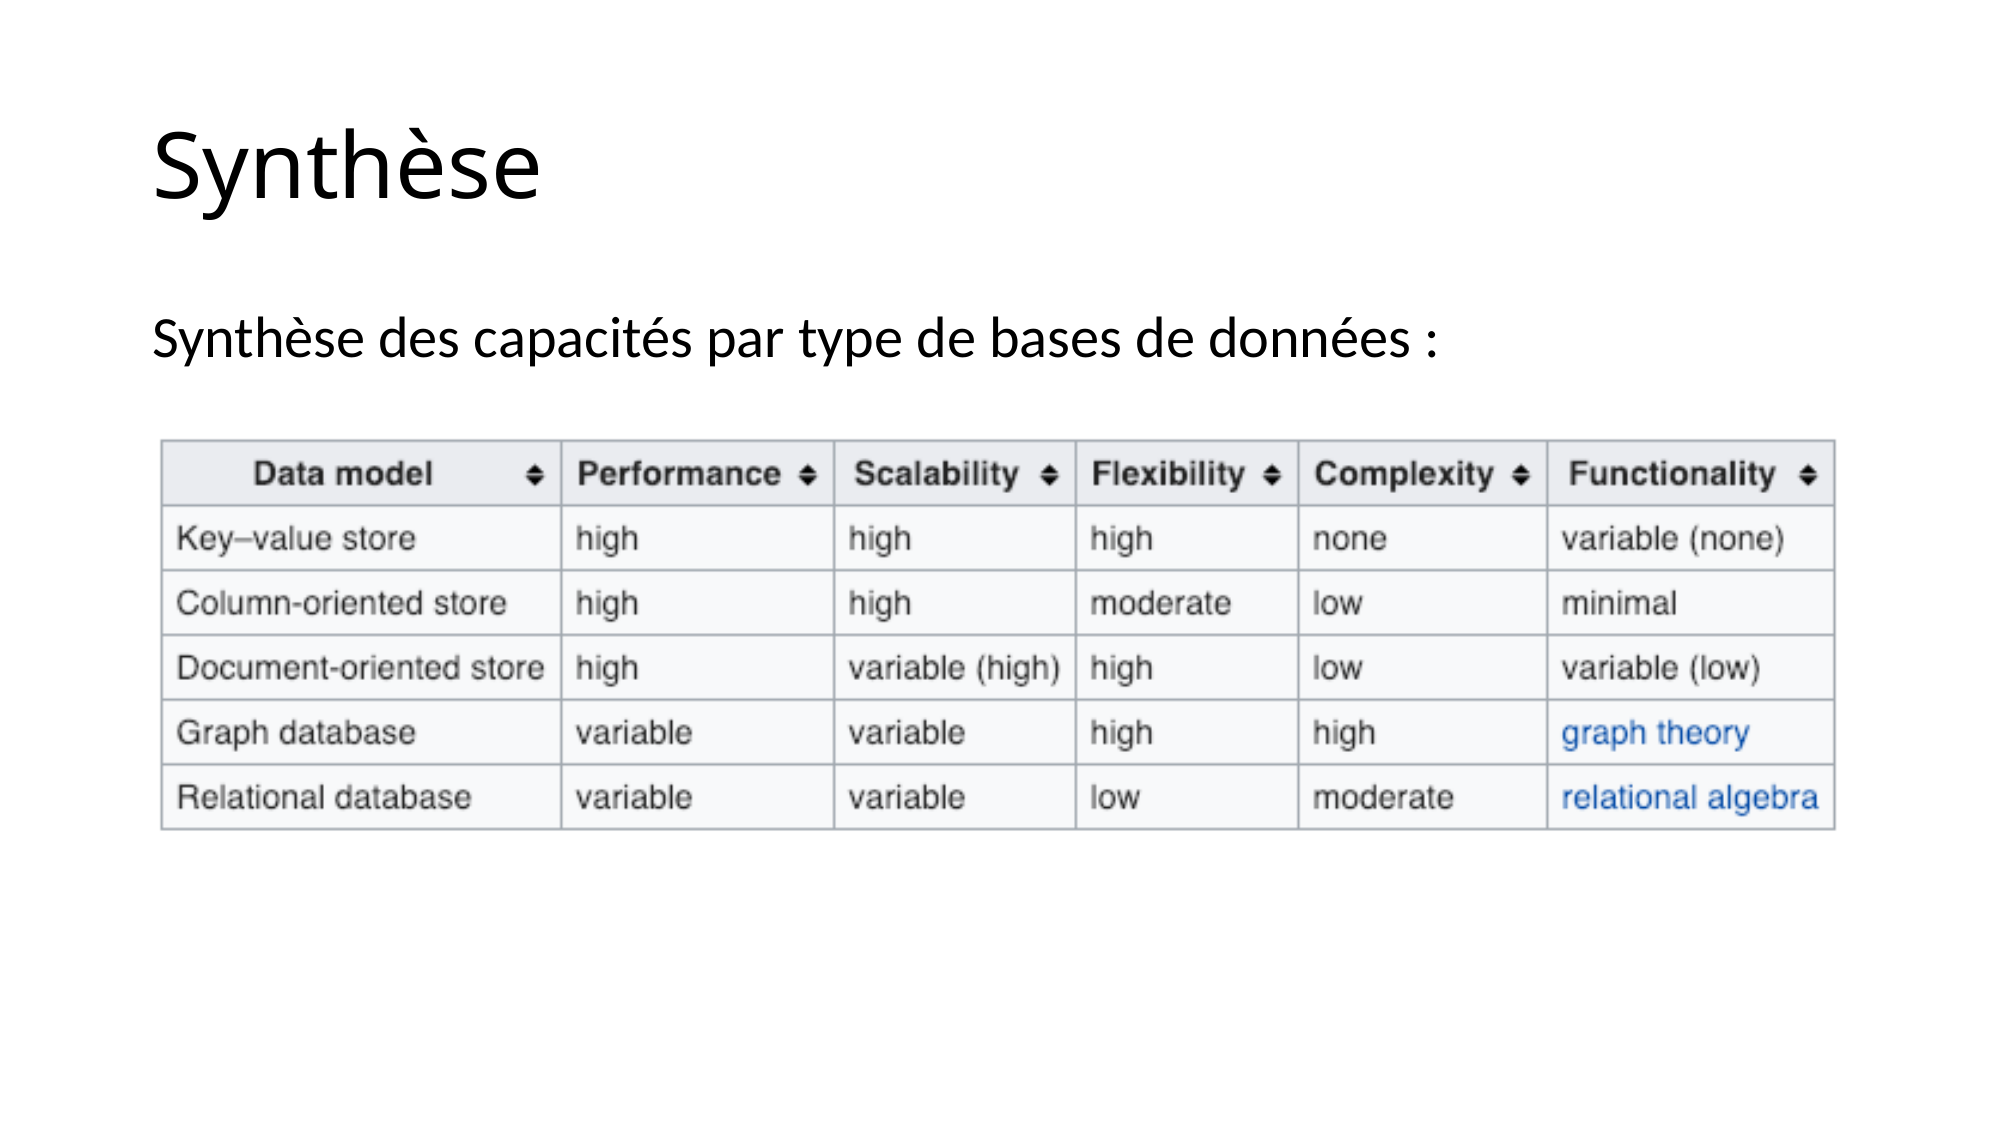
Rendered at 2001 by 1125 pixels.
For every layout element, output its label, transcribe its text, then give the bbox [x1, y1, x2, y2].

picture [154, 433, 1846, 843]
title Synthèse [137, 59, 1863, 278]
list Synthèse des capacités par type de bases de données : [137, 299, 1863, 538]
